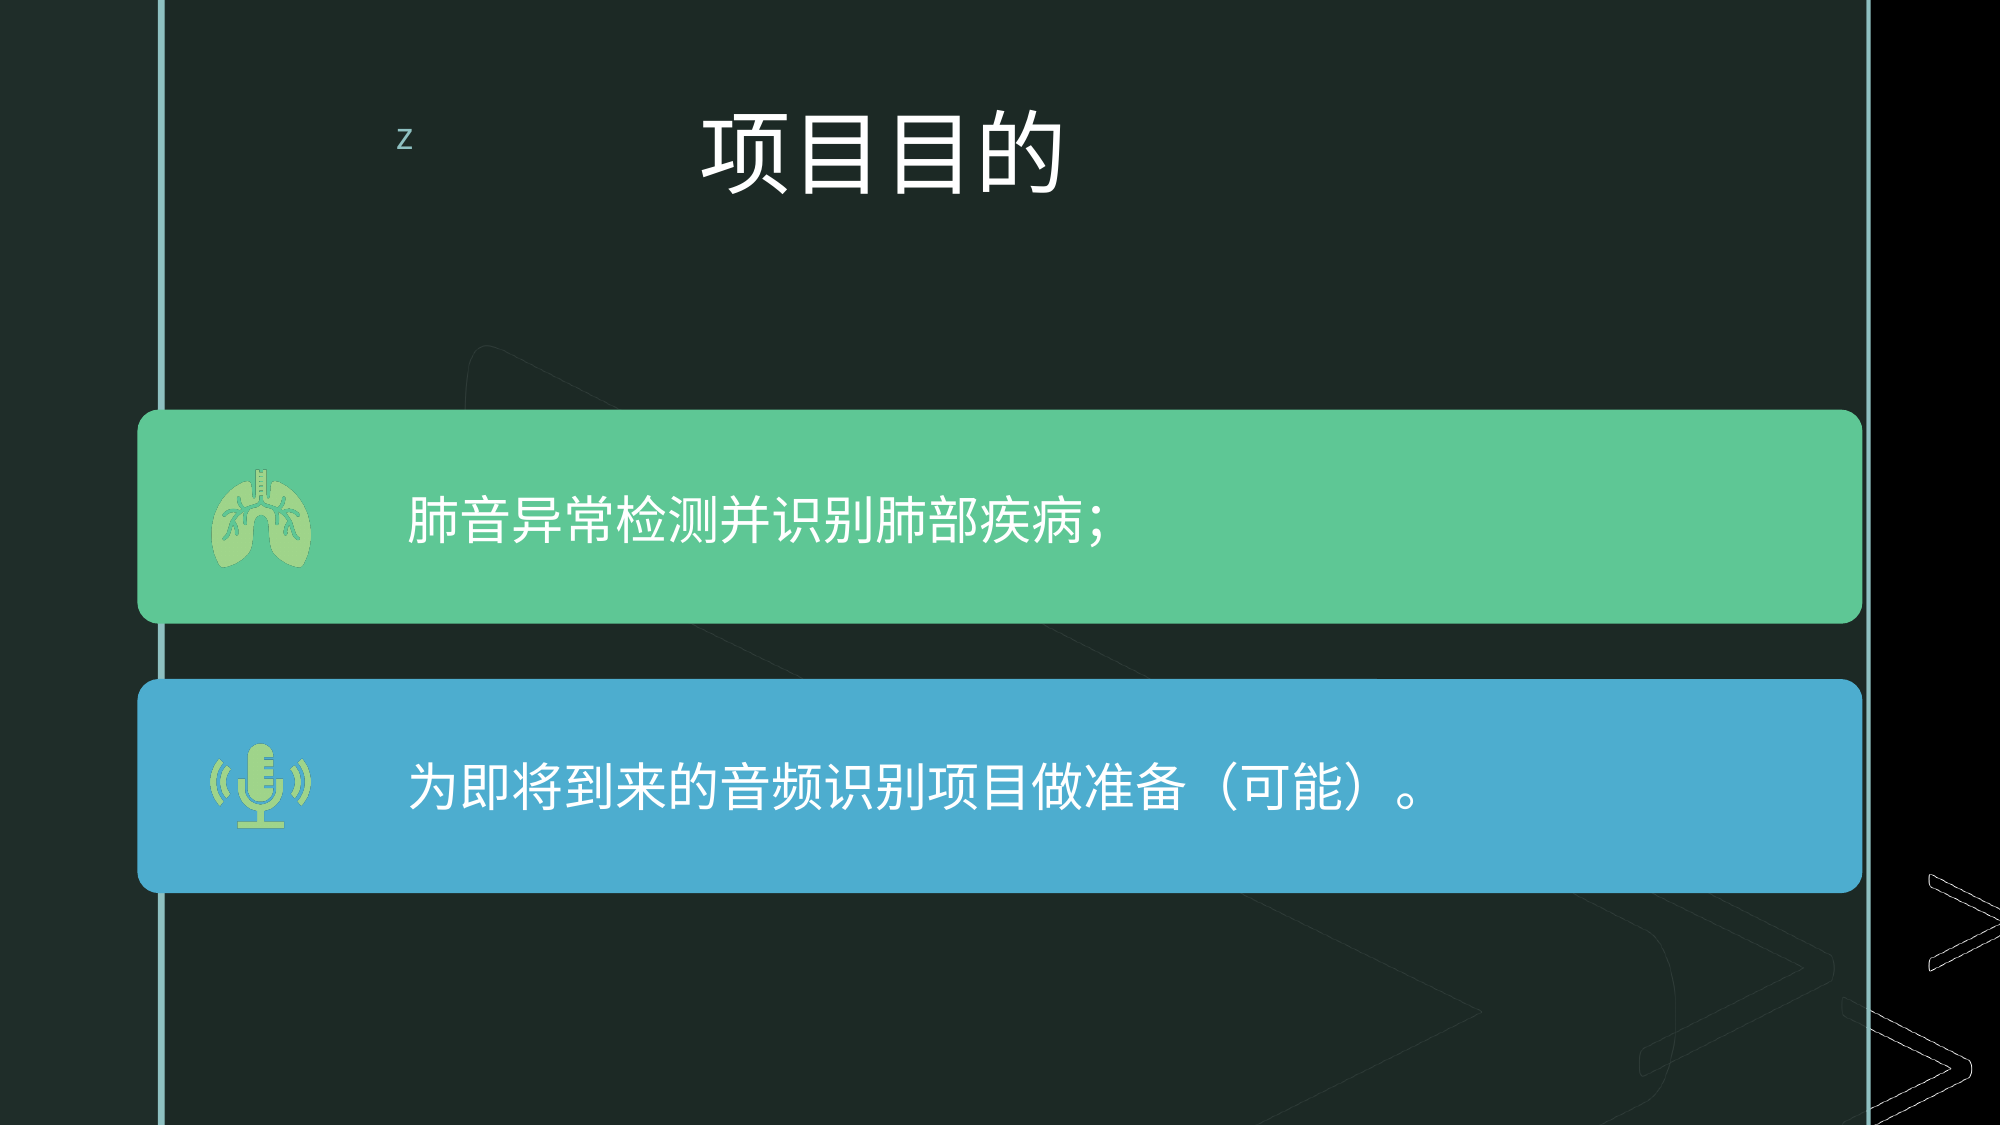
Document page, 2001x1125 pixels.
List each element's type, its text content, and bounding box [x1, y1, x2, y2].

picture [1871, 0, 2000, 1125]
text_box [137, 295, 1863, 1010]
text_box 项目目的 [137, 75, 1863, 241]
